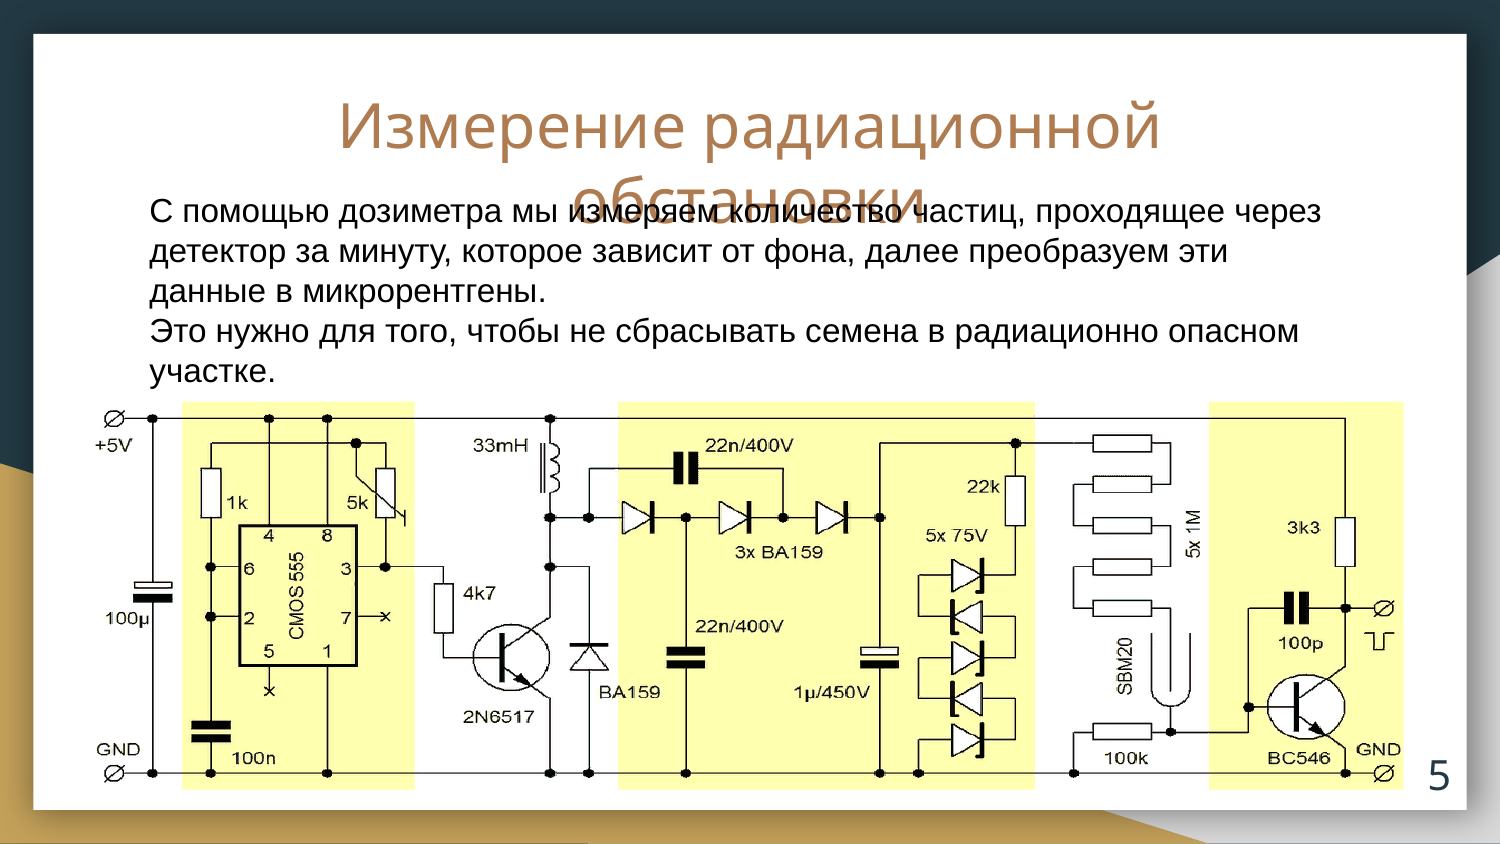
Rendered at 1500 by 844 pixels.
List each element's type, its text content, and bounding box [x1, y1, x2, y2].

text_box С помощью дозиметра мы измеряем количество частиц, проходящее через детектор за минуту, которое зависит от фона, далее преобразуем эти данные в микрорентгены. Это нужно для того, чтобы не сбрасывать семена в радиационно опасном участке. [134, 174, 1366, 397]
slide_number ‹#› [1376, 745, 1467, 810]
title Измерение радиационной обстановки [163, 70, 1337, 174]
picture [93, 398, 1407, 791]
